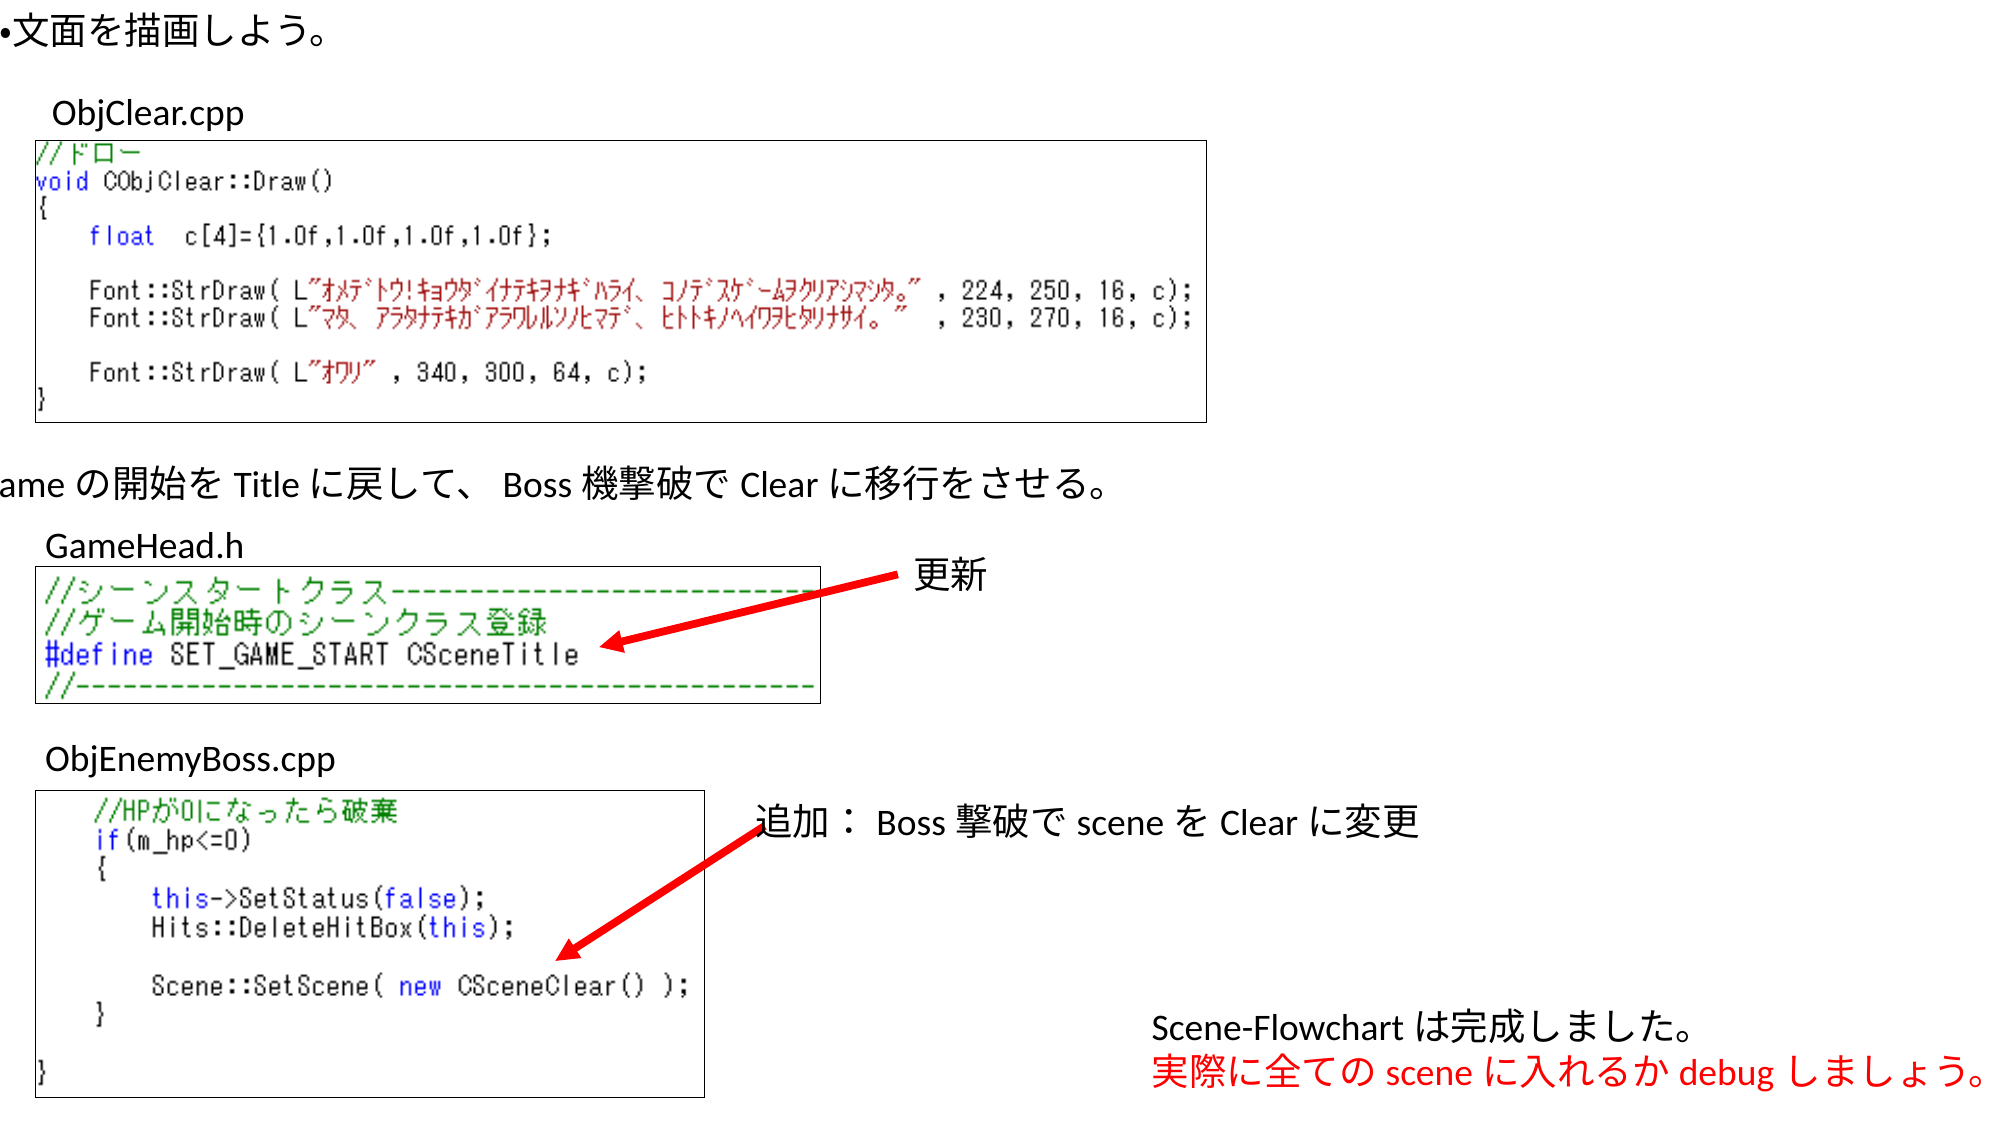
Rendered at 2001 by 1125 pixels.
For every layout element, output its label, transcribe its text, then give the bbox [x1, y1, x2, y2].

text_box Scene-Flowchartは完成しました。 実際に全てのsceneに入れるかdebugしましょう。 [1136, 995, 2000, 1100]
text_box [599, 574, 898, 647]
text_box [555, 826, 765, 961]
text_box ObjEnemyBoss.cpp [30, 726, 352, 787]
text_box GameHead.h [30, 513, 260, 574]
picture [35, 790, 705, 1098]
text_box ・Gameの開始をTitleに戻して、Boss機撃破でClearに移行をさせる。 [0, 453, 1143, 513]
text_box 追加：Boss撃破でsceneをClearに変更 [740, 790, 1435, 851]
text_box ・文面を描画しよう。 [0, 0, 363, 60]
picture [35, 566, 821, 704]
picture [35, 140, 1207, 423]
text_box 更新 [898, 544, 1004, 604]
text_box ObjClear.cpp [37, 80, 260, 140]
